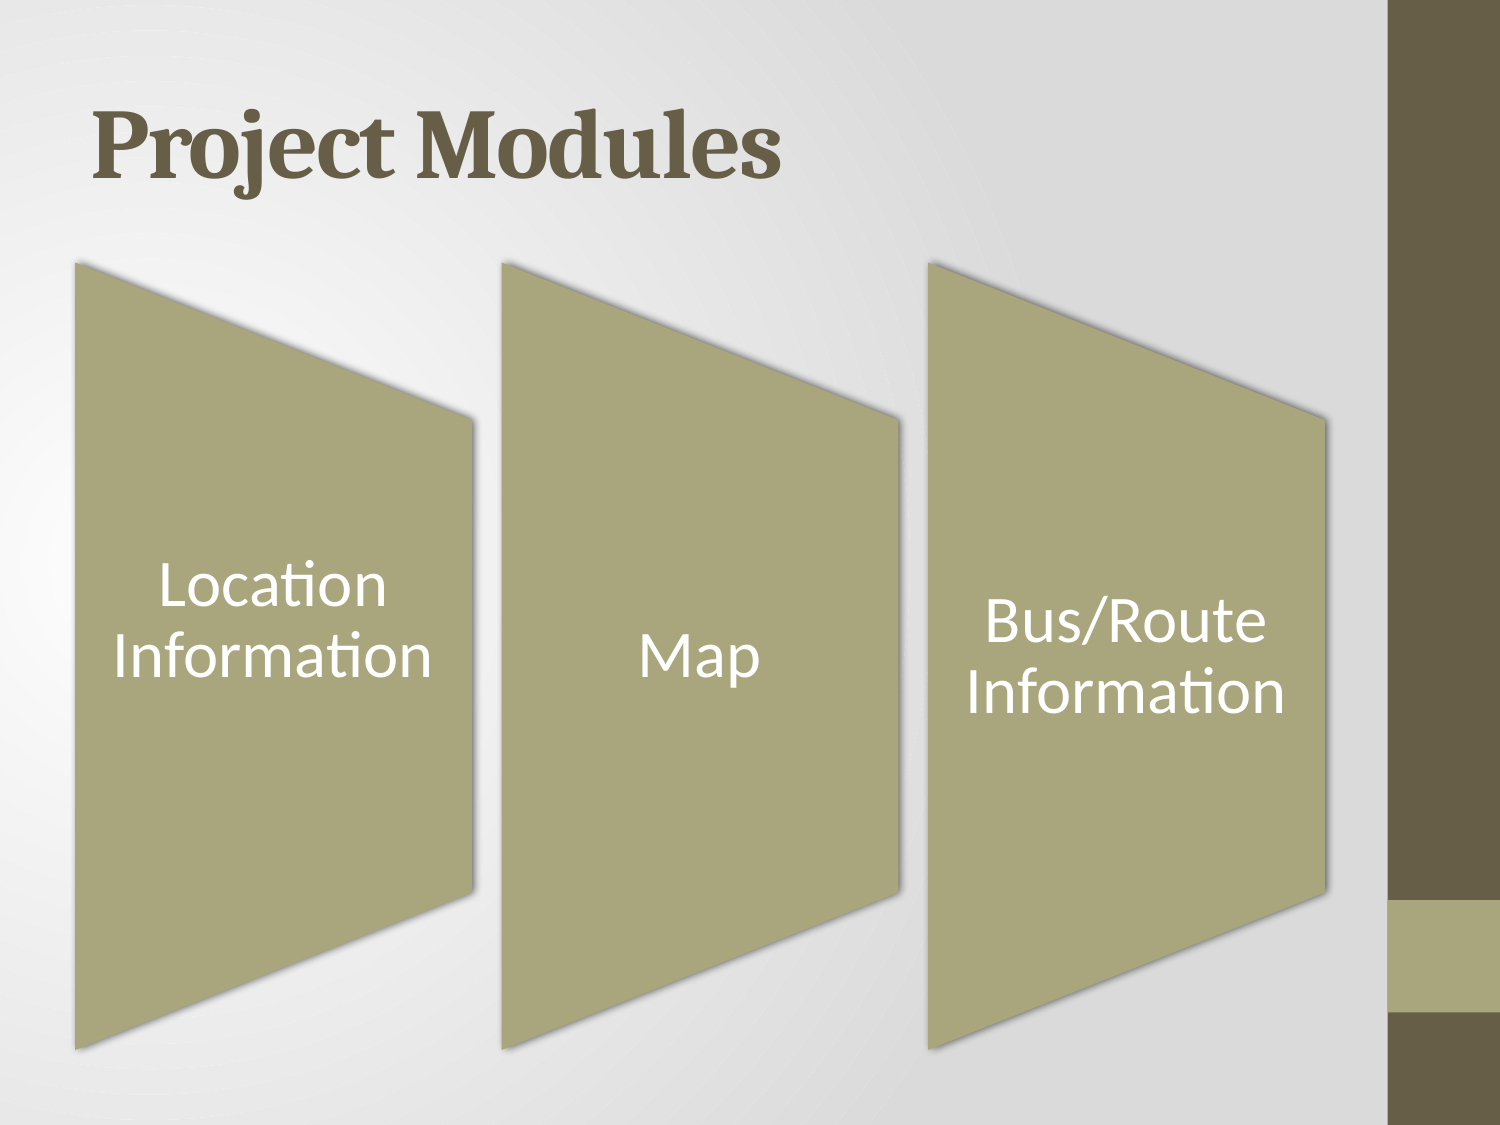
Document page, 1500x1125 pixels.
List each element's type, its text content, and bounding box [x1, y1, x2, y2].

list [74, 261, 1326, 1051]
title Project Modules [75, 45, 1325, 233]
